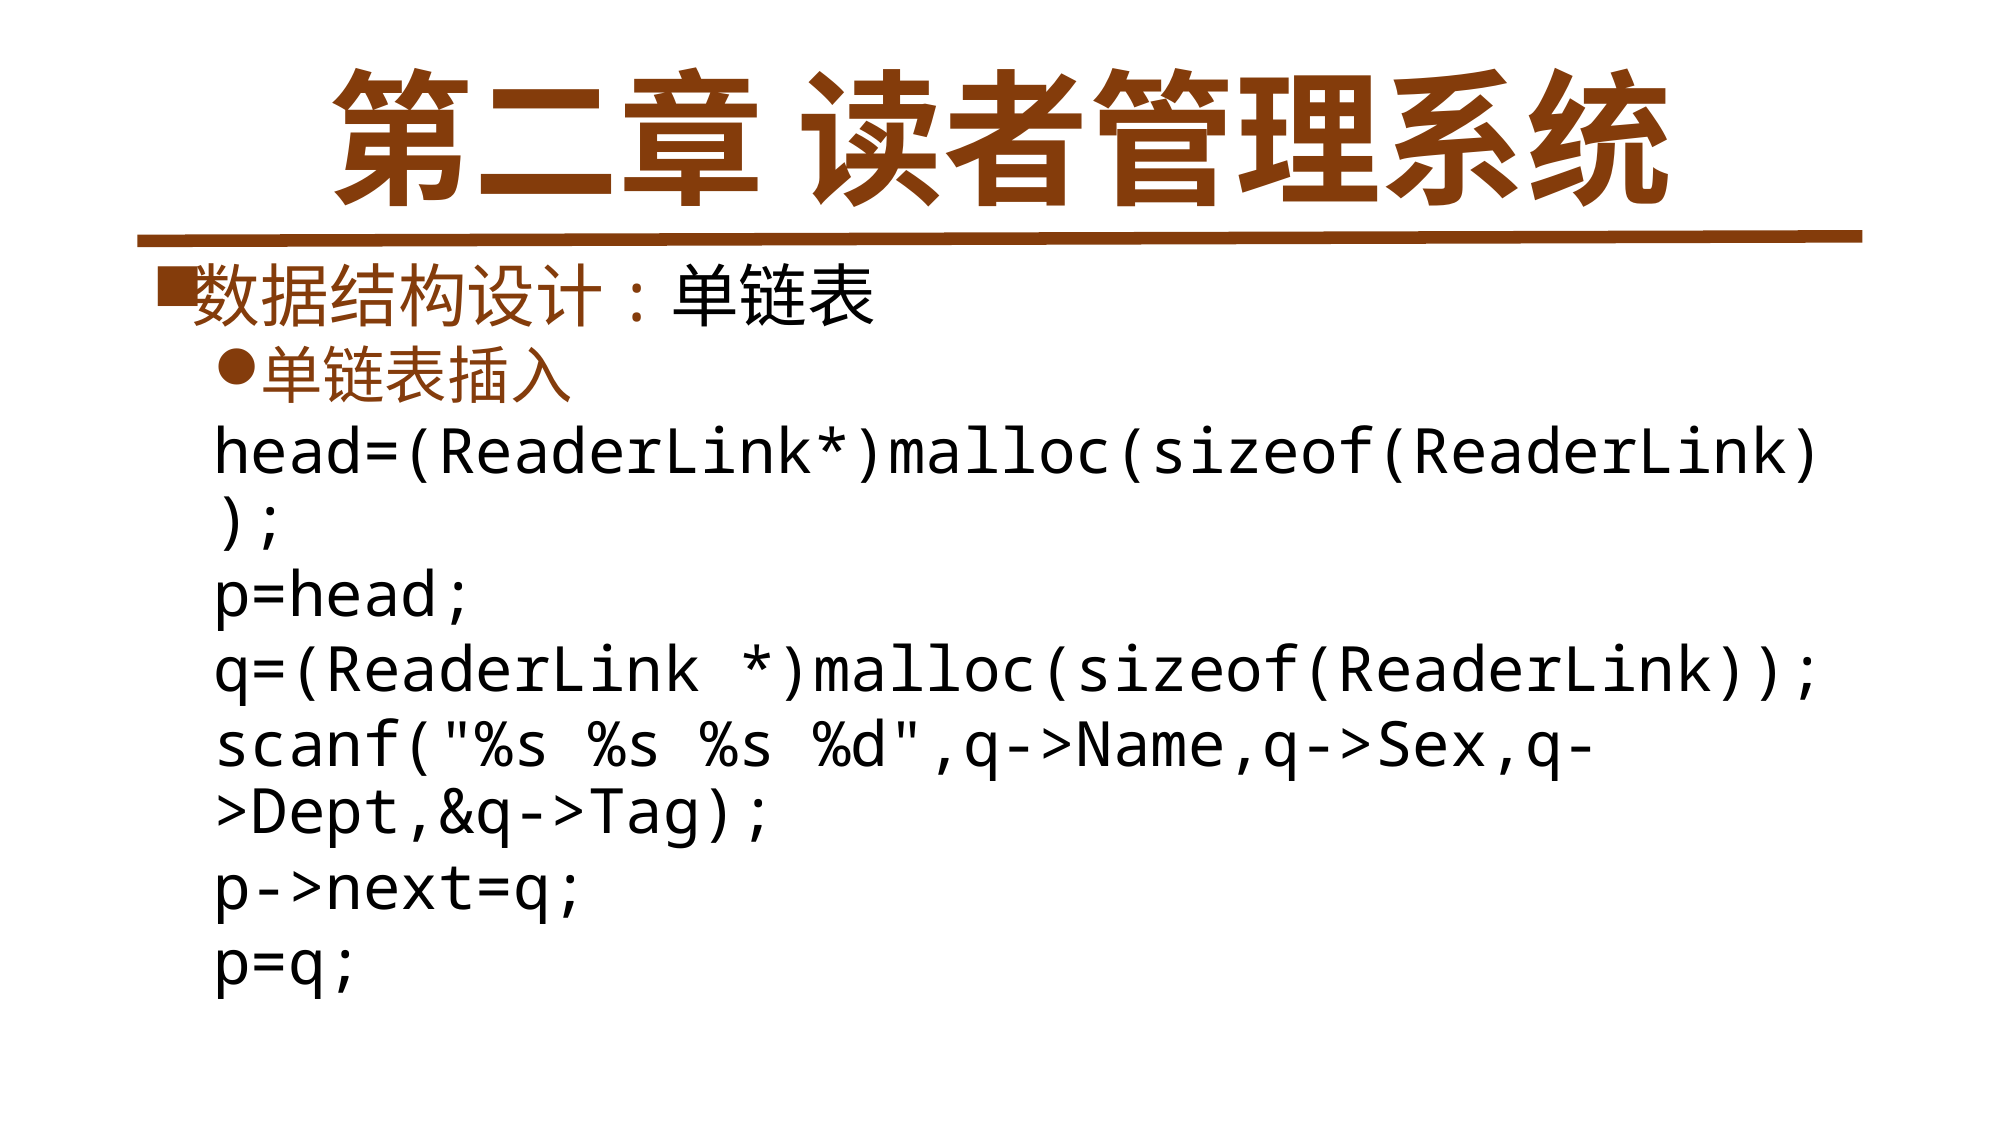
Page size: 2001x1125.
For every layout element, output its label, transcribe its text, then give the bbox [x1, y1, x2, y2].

title 第二章 读者管理系统 [137, 243, 1863, 255]
list 数据结构设计:单链表 单链表插入 head=(ReaderLink*)malloc(sizeof(ReaderLink)); p=head; q=(ReaderLink *)malloc(sizeof(ReaderLink)); scanf("%s %s %s %d",q->Name,q->Sex,q->Dept,&q->Tag); p->next=q; p=q; [137, 255, 1863, 1075]
title 第二章 读者管理系统 [137, 37, 1863, 234]
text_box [137, 236, 1863, 241]
